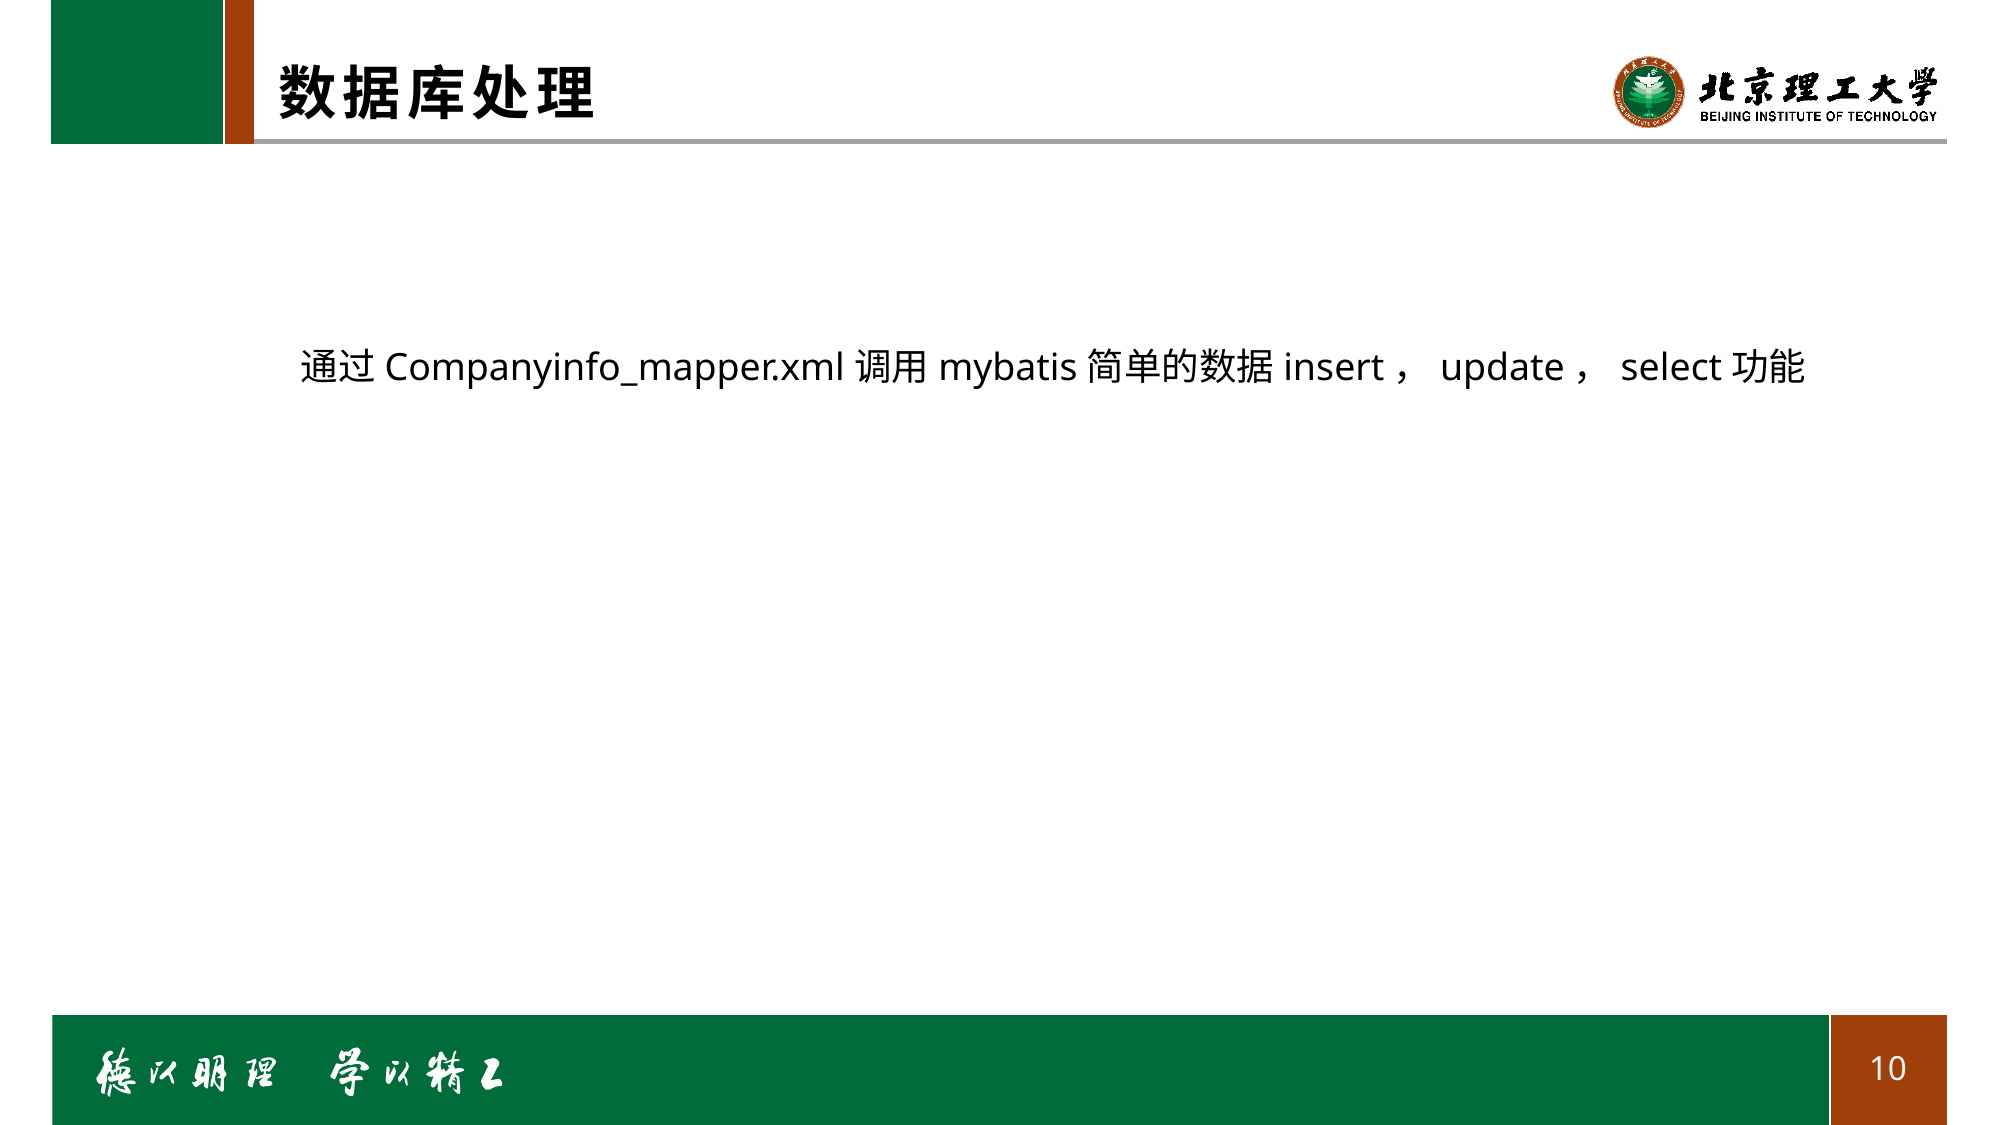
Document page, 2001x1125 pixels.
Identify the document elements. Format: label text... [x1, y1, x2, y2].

text_box 通过Companyinfo_mapper.xml调用mybatis简单的数据insert，update，select功能 [285, 335, 1836, 395]
title 数据库处理 [263, 56, 1682, 136]
picture [1682, 56, 1937, 128]
